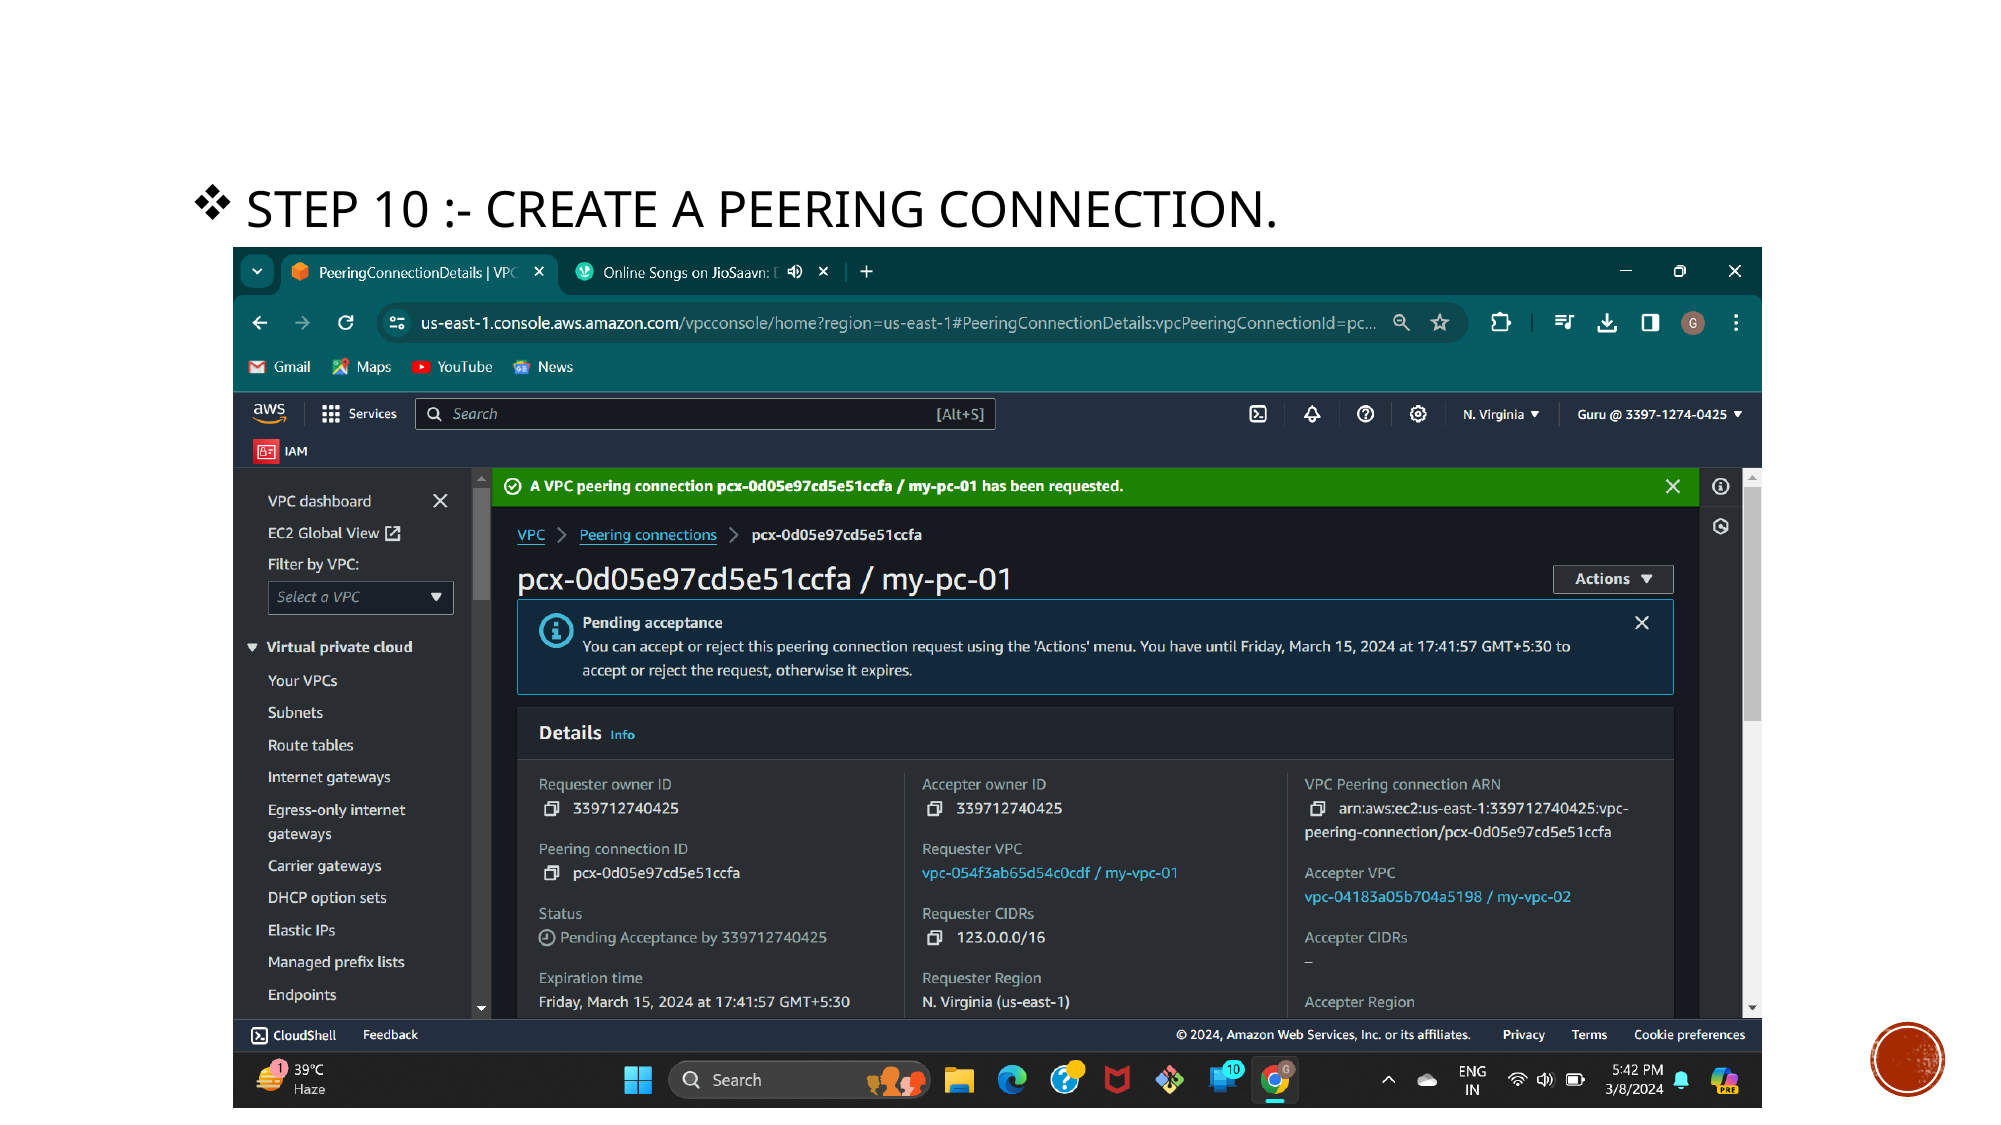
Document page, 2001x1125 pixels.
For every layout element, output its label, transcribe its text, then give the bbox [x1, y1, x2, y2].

title Step 10 :- Create a peering connection. [175, 79, 1826, 344]
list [237, 252, 1758, 1105]
